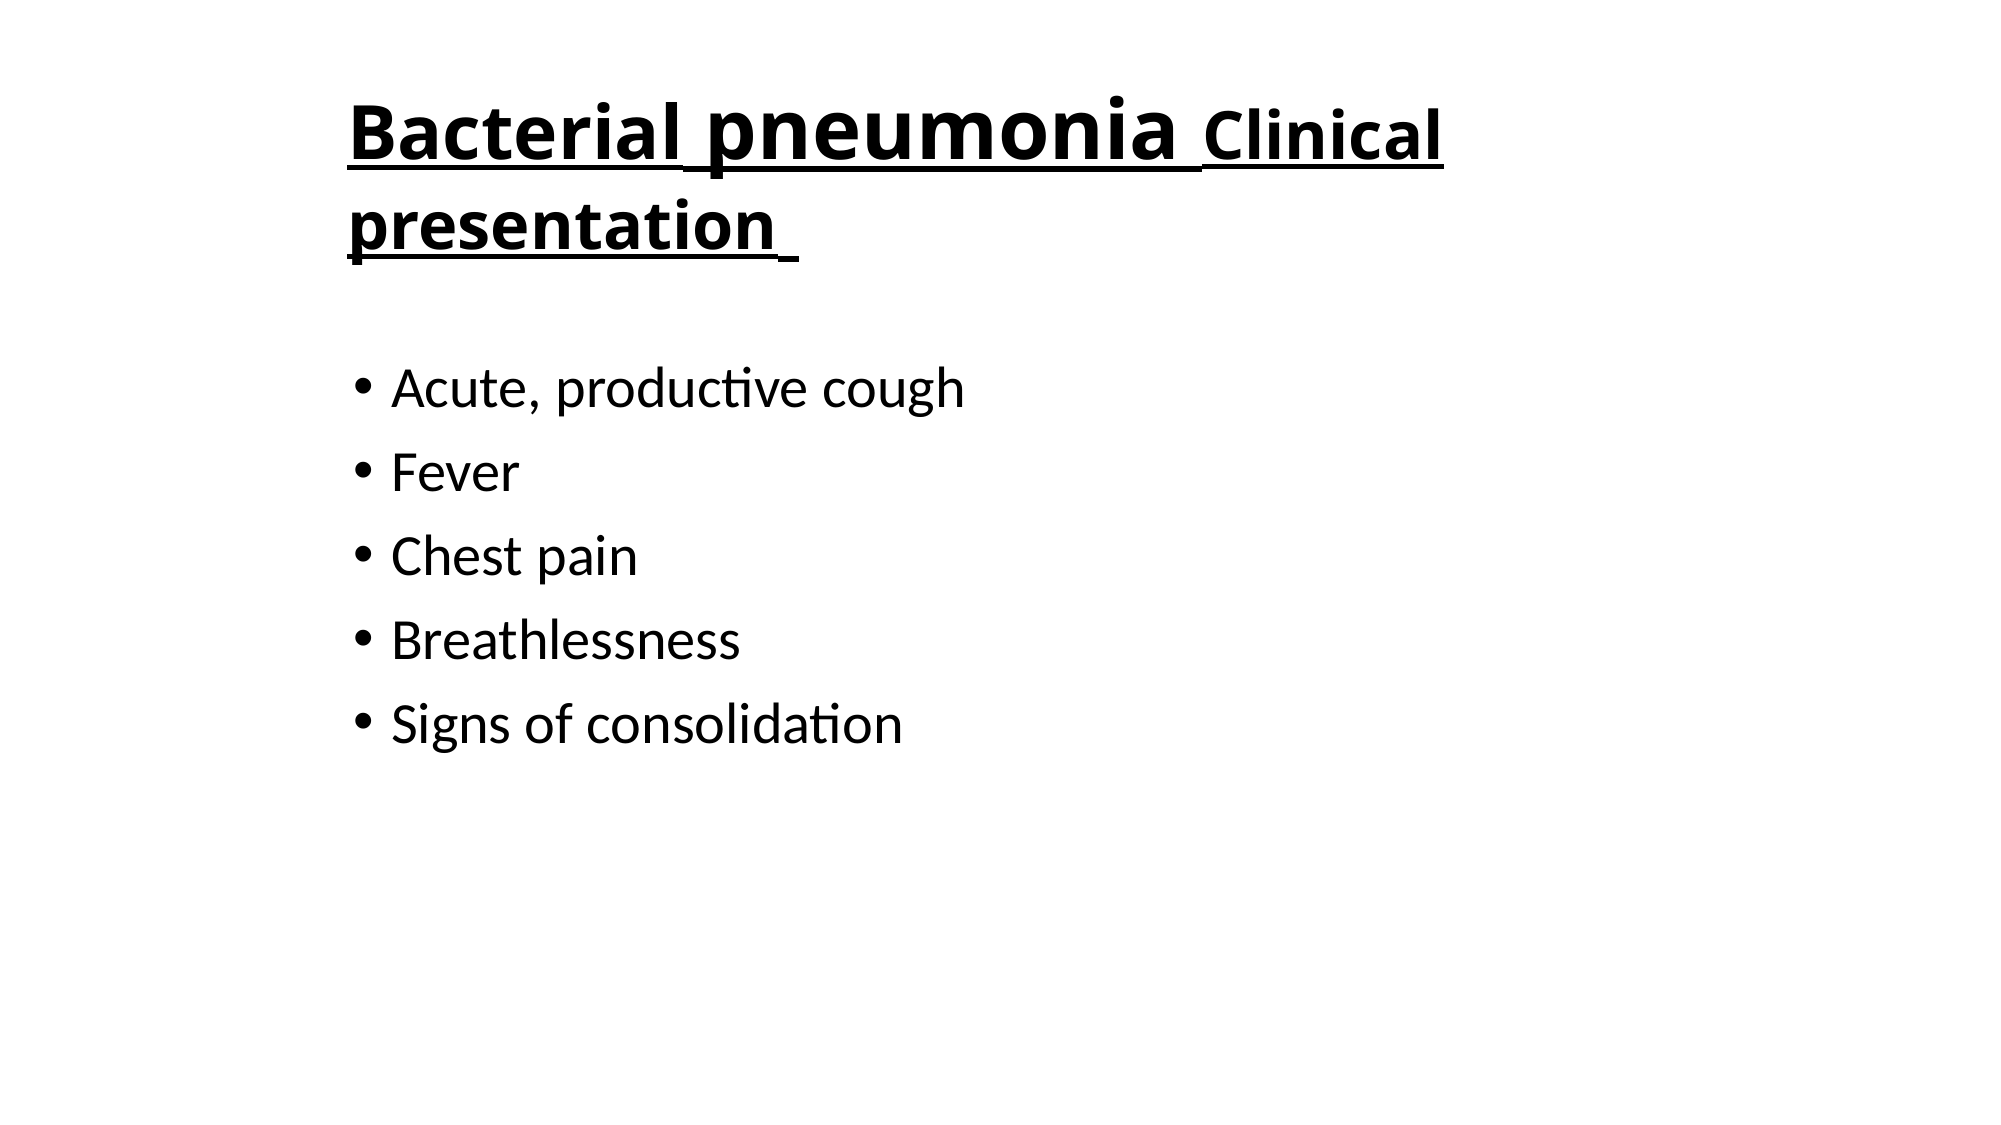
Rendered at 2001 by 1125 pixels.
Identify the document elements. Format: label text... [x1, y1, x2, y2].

list Acute, productive cough Fever Chest pain Breathlessness Signs of consolidation [338, 350, 1719, 1059]
title Bacterial pneumonia Clinical presentation [332, 137, 1638, 275]
